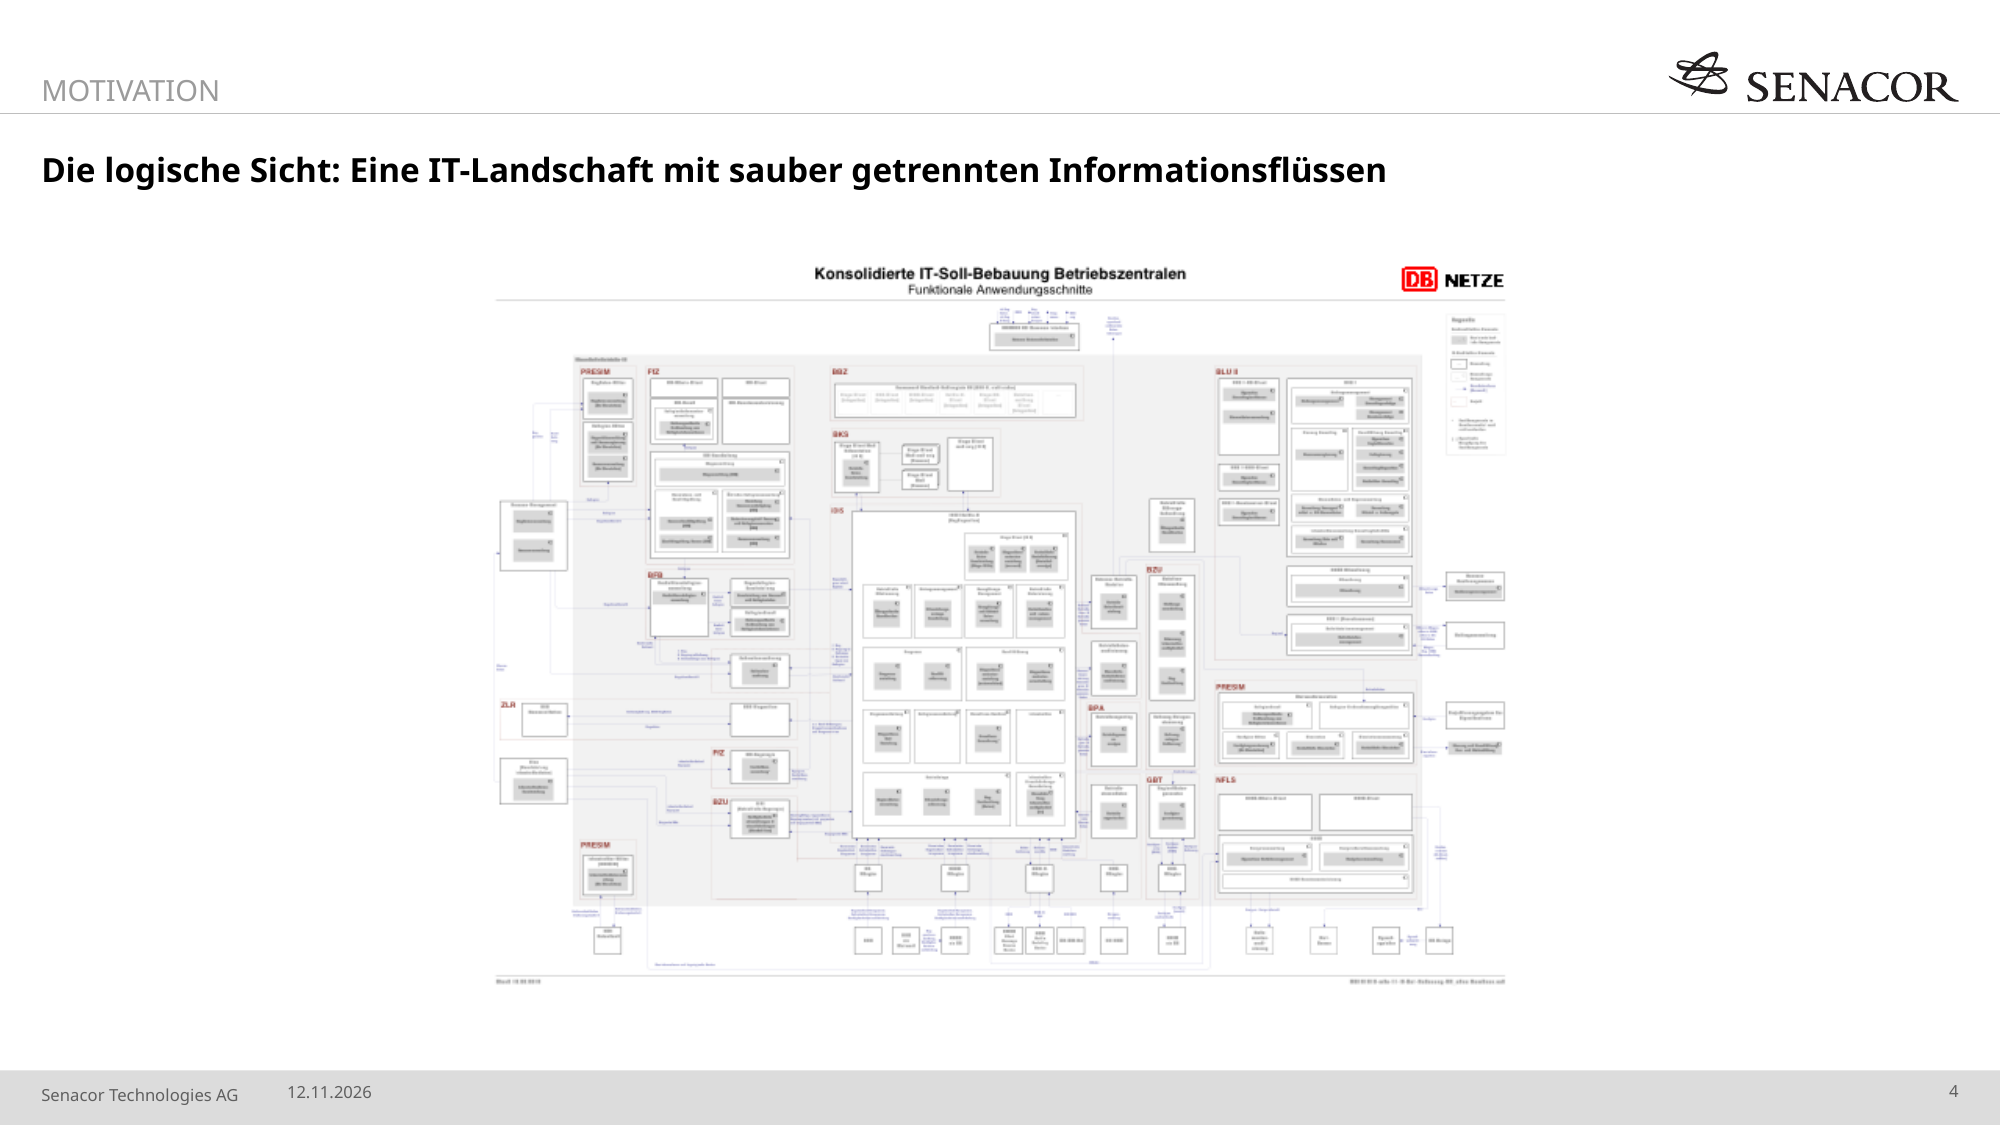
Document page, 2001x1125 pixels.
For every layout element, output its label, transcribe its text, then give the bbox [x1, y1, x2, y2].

title Die logische Sicht: Eine IT-Landschaft mit sauber getrennten Informationsflüssen [41, 149, 1959, 232]
picture [491, 259, 1510, 992]
list Motivation [41, 42, 1552, 114]
slide_number 4 [1852, 1070, 1959, 1125]
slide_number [287, 1070, 408, 1125]
